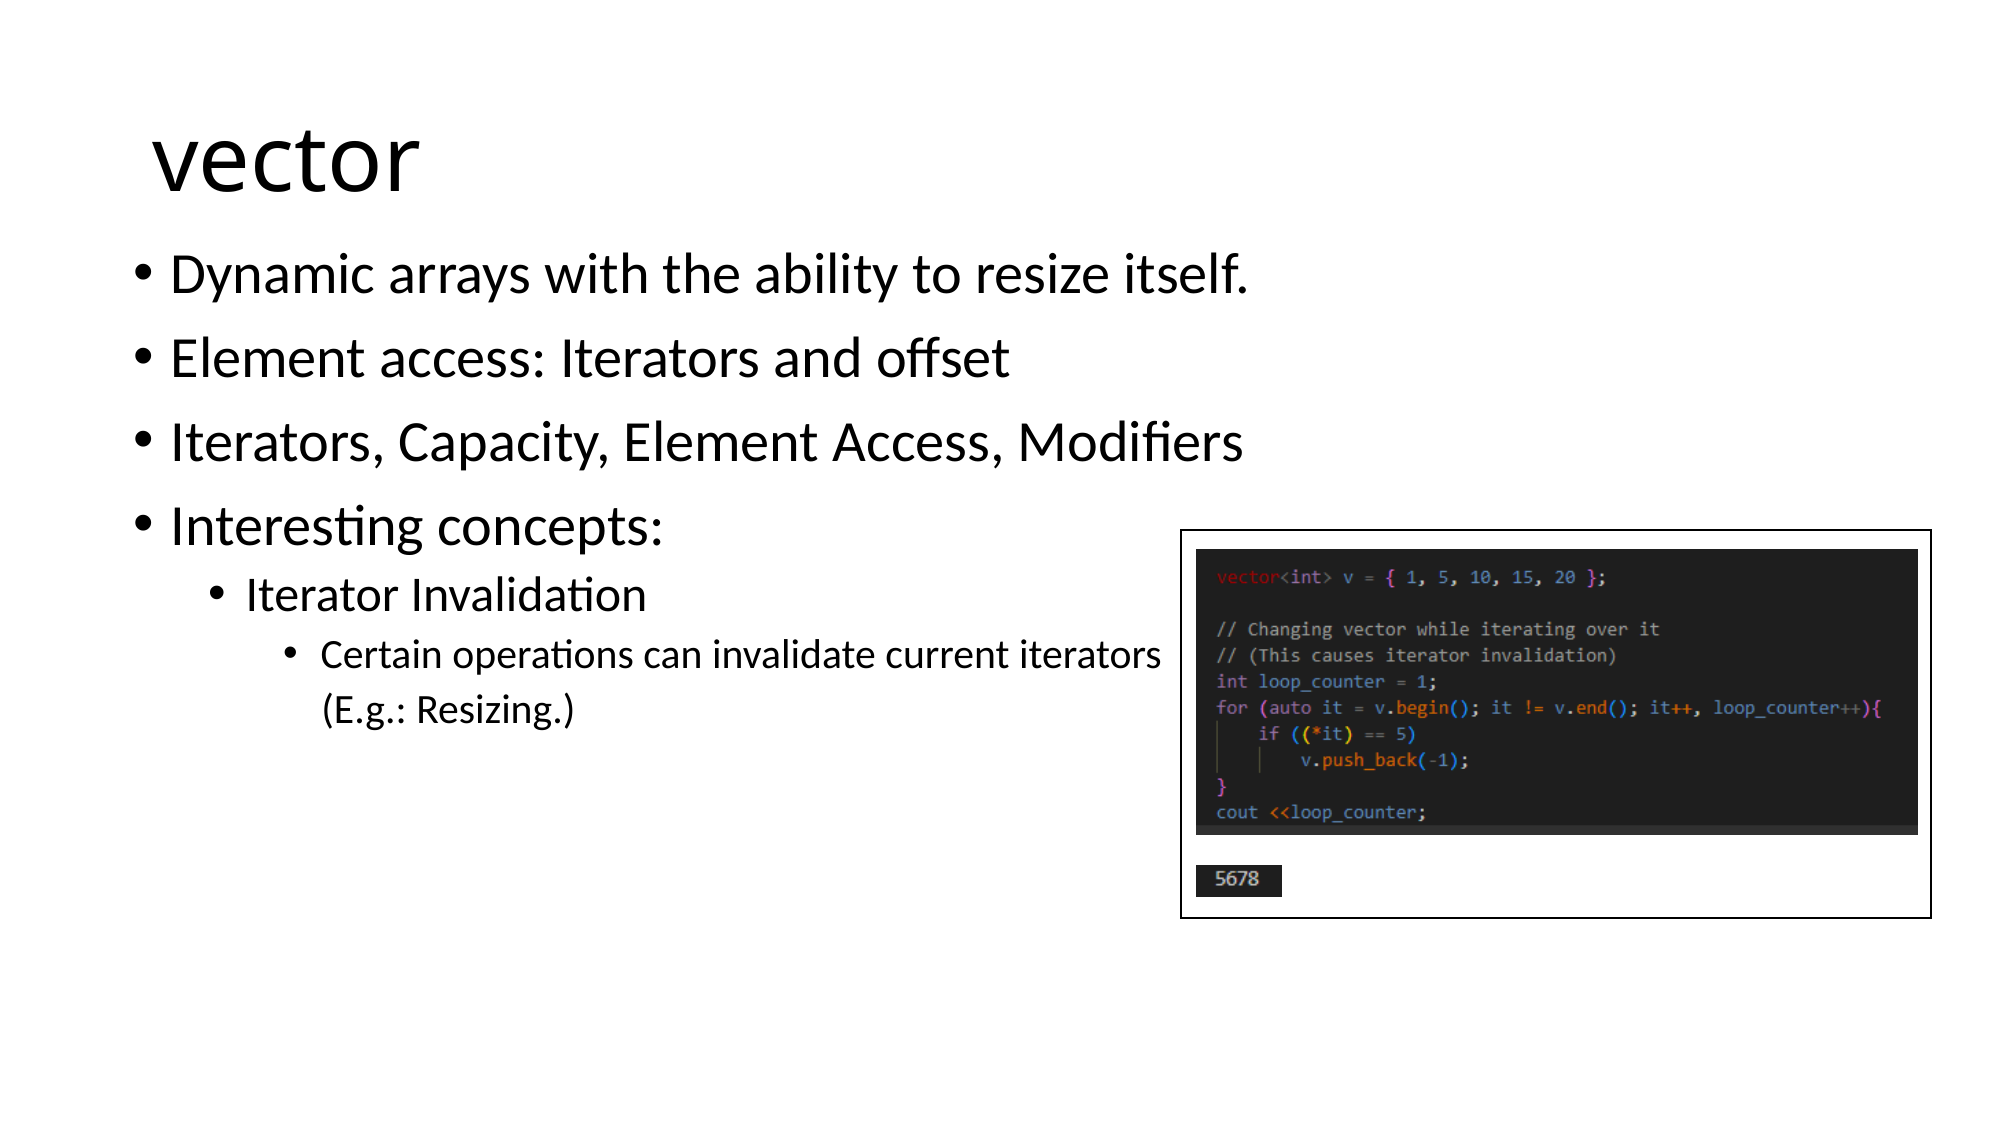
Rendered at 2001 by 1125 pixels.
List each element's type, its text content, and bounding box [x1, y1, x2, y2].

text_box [1180, 529, 1931, 918]
title vector [137, 53, 1863, 271]
list Dynamic arrays with the ability to resize itself. Element access: Iterators and offset Iterators, Capacity, Element Access, Modifiers Interesting concepts: Iterator Invalidation Certain operations can invalidate current iterators (E.g.: Resizing.) [118, 236, 1844, 950]
